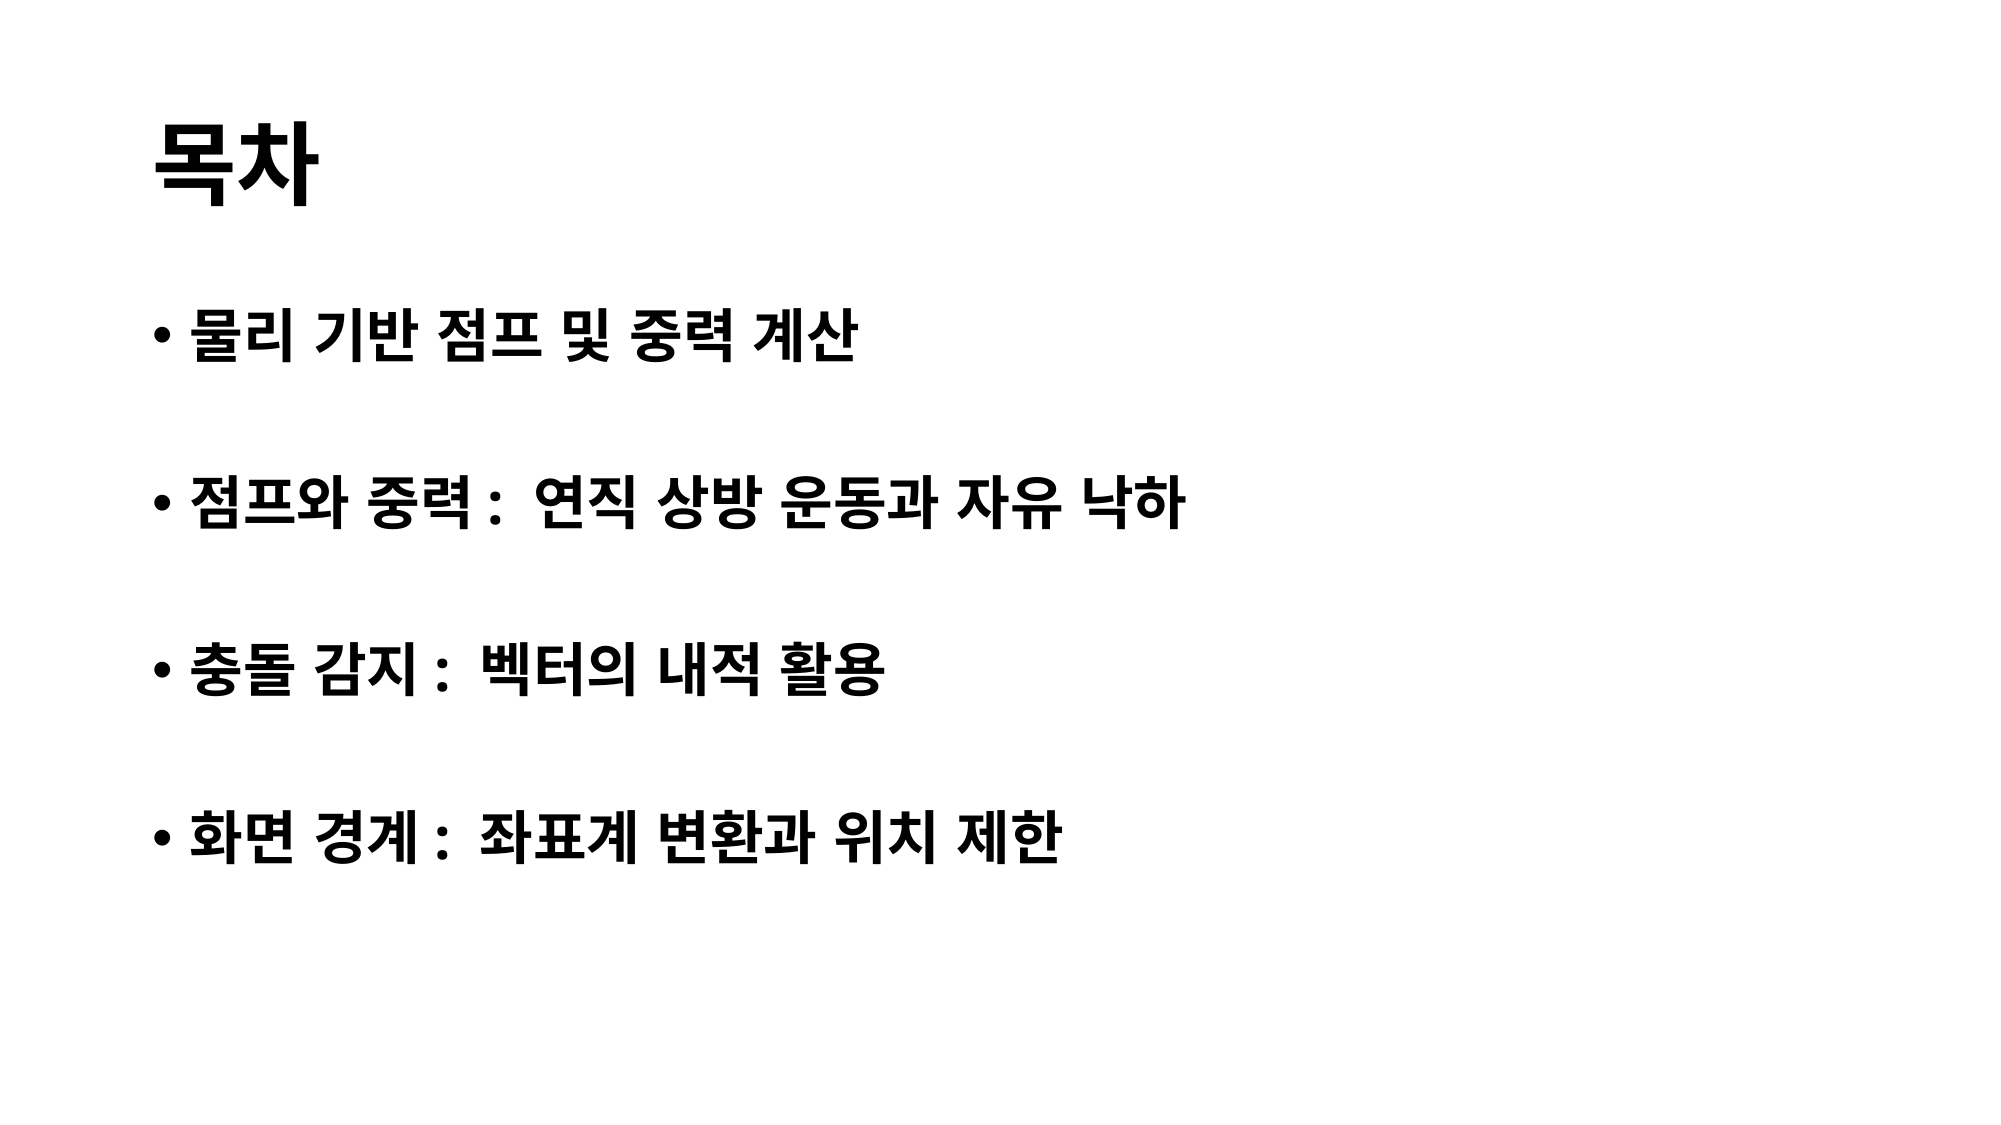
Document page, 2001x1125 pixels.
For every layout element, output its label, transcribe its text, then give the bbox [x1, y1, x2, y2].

list 물리 기반 점프 및 중력 계산 점프와 중력: 연직 상방 운동과 자유 낙하 충돌 감지: 벡터의 내적 활용 화면 경계: 좌표계 변환과 위치 제한 [137, 299, 1863, 1014]
title 목차 [137, 59, 1863, 278]
